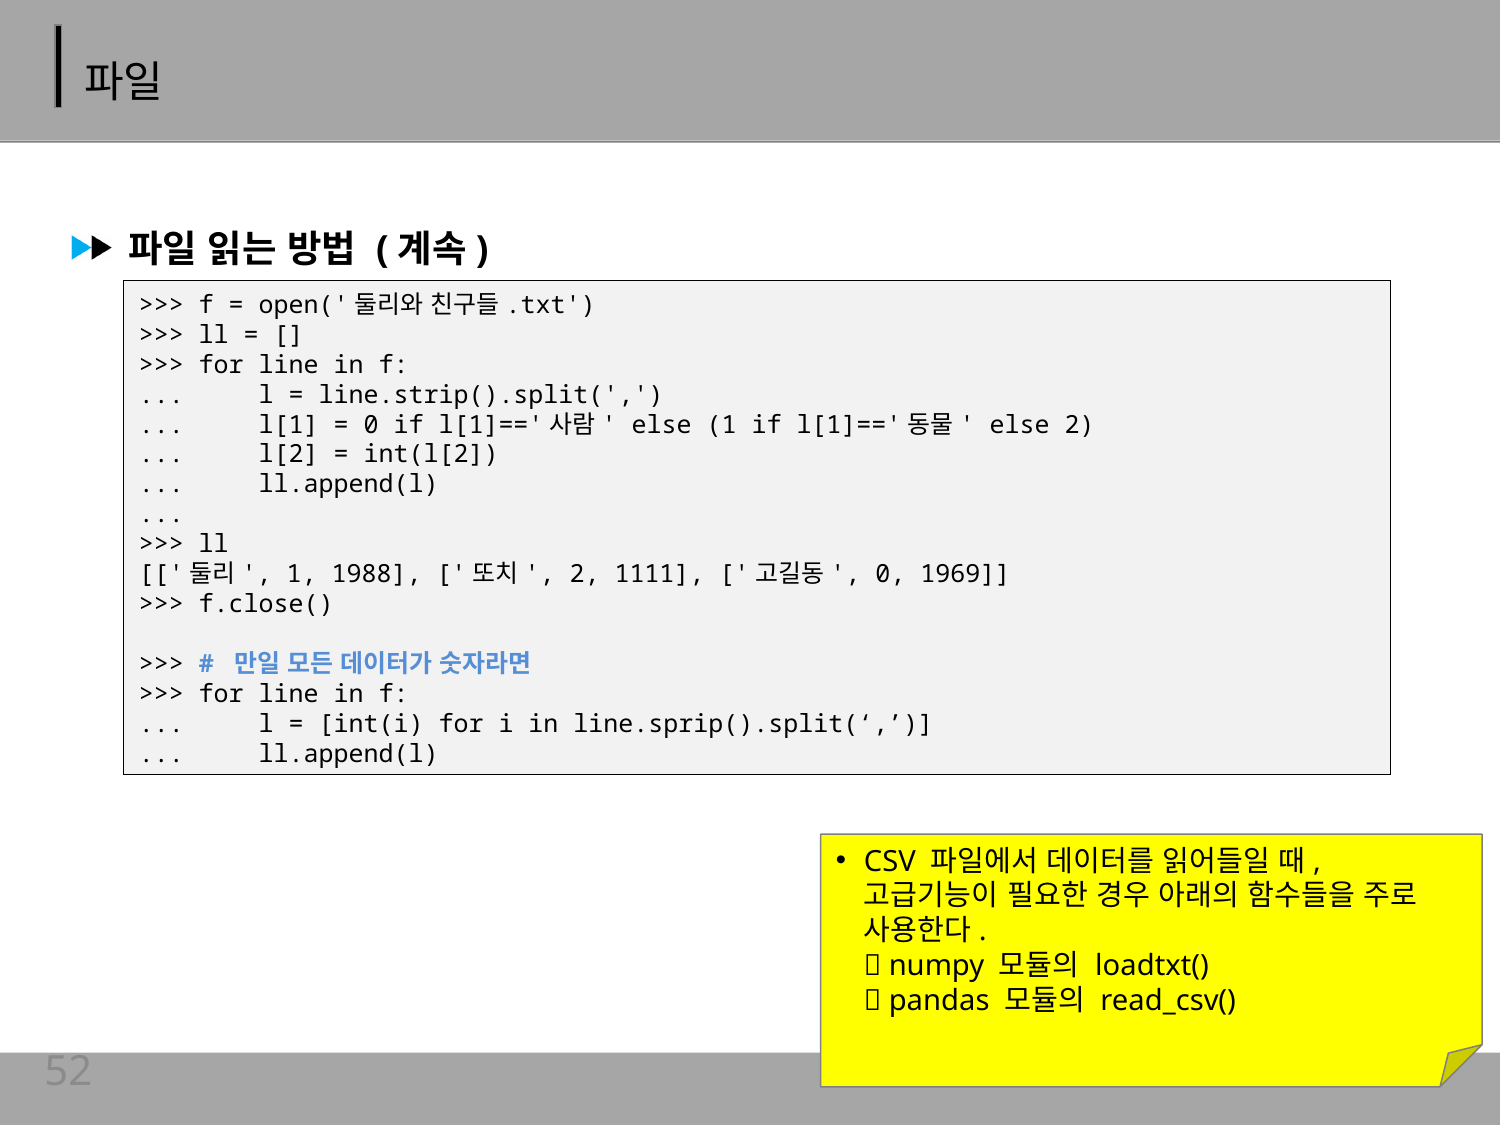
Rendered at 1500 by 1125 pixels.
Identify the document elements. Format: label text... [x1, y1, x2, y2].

text_box CSV 파일에서 데이터를 읽어들일 때, 고급기능이 필요한 경우 아래의 함수들을 주로 사용한다.  numpy 모듈의 loadtxt()  pandas 모듈의 read_csv() [820, 834, 1483, 1087]
text_box >>> f = open('둘리와 친구들.txt') >>> ll = [] >>> for line in f: ... l = line.strip().split(',') ... l[1] = 0 if l[1]=='사람' else (1 if l[1]=='동물' else 2) ... l[2] = int(l[2]) ... ll.append(l) ... >>> ll [['둘리', 1, 1988], ['또치', 2, 1111], ['고길동', 0, 1969]] >>> f.close() >>> # 만일 모든 데이터가 숫자라면 >>> for line in f: ... l = [int(i) for i in line.sprip().split(‘,’)] ... ll.append(l) [123, 280, 1391, 775]
slide_number 52 [29, 1042, 380, 1103]
list 파일 읽는 방법 (계속) [55, 172, 1447, 946]
picture [70, 234, 113, 261]
title 파일 [69, 20, 1364, 114]
